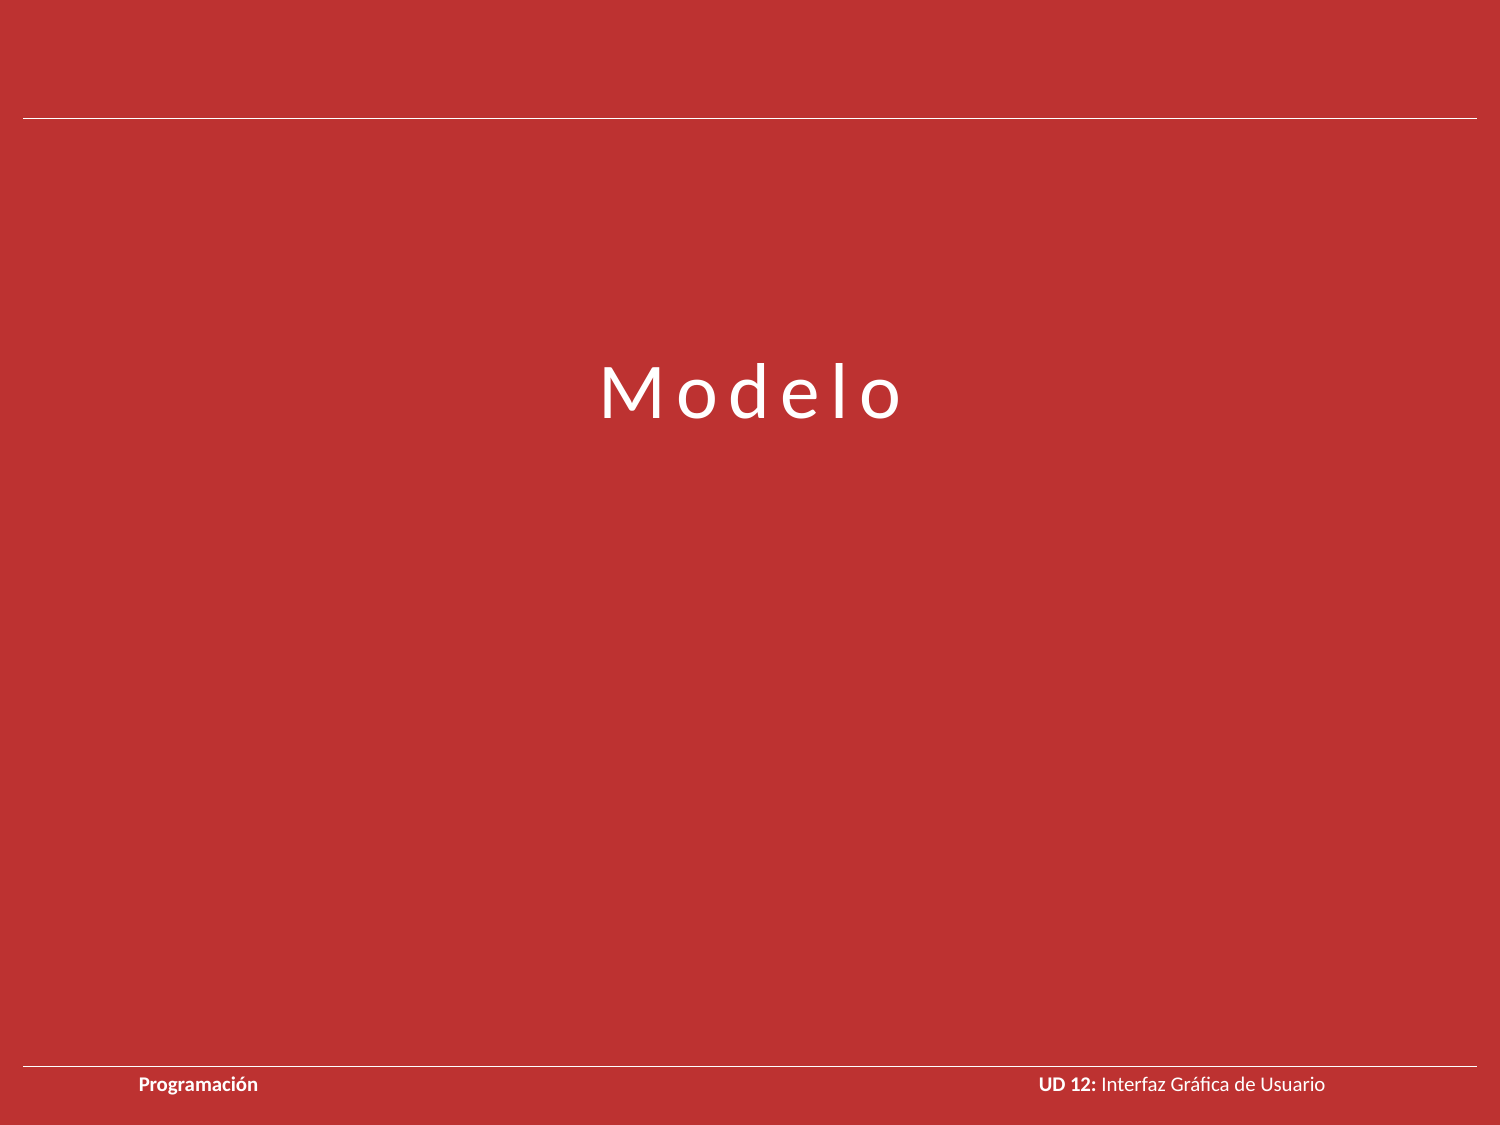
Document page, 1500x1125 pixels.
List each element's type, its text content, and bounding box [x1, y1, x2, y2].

text_box Programación UD 12: Interfaz Gráfica de Usuario [23, 1062, 1441, 1092]
text_box Modelo [0, 339, 1500, 516]
